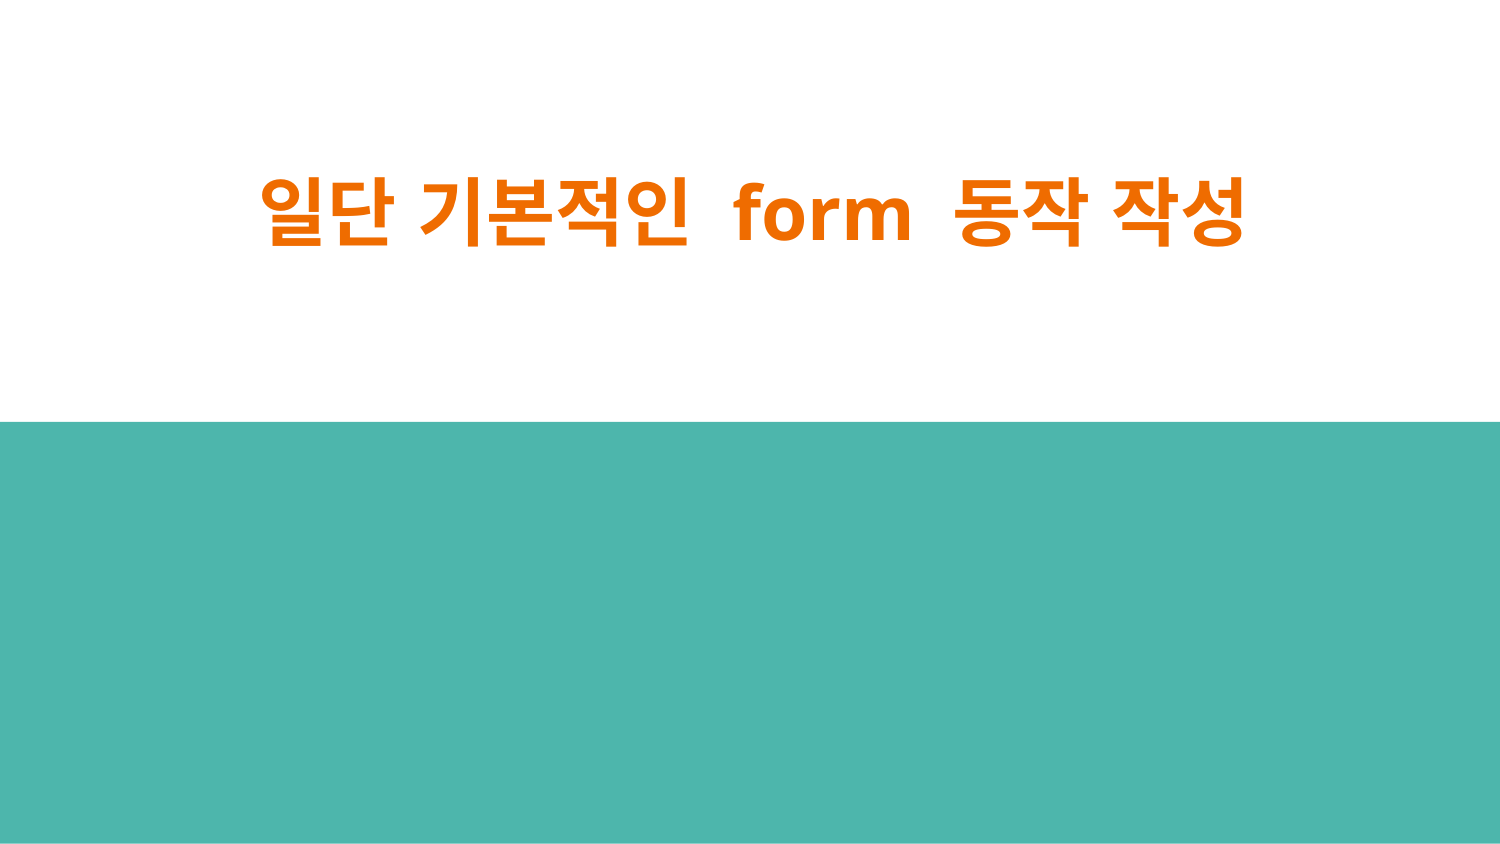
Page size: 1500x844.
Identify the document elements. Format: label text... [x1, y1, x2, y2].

title 일단 기본적인 form 동작 작성 [51, 133, 1458, 289]
